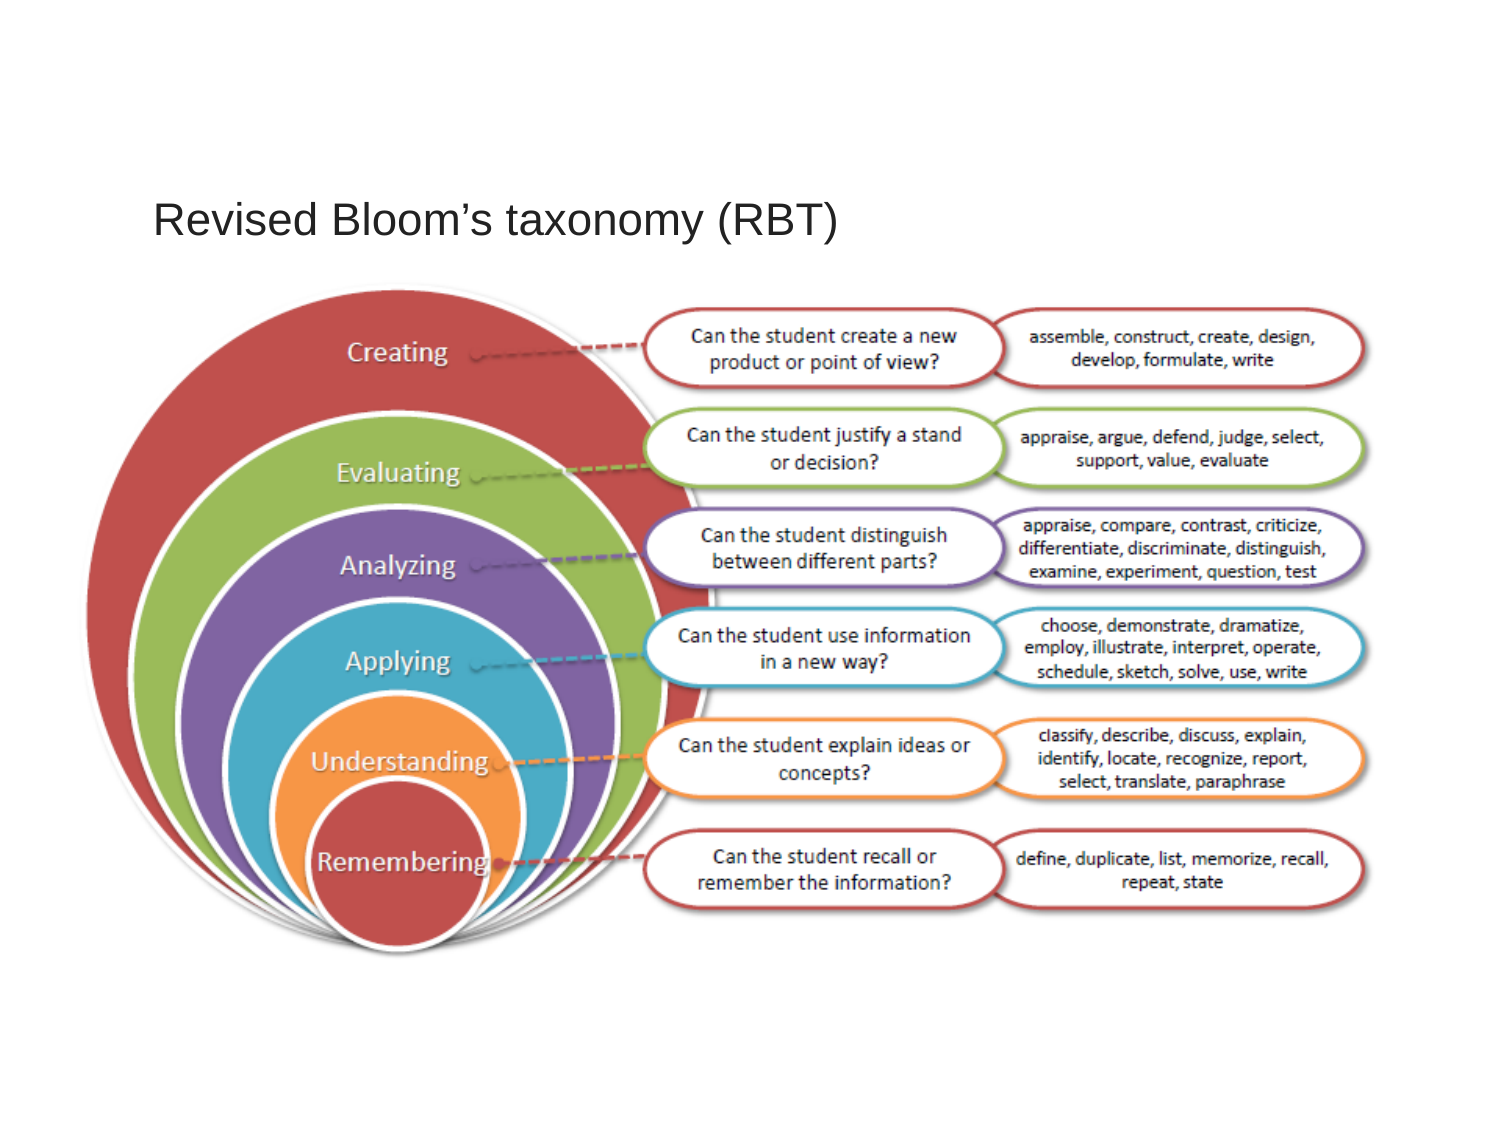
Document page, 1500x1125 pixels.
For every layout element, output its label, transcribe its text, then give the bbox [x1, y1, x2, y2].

text_box Revised Bloom’s taxonomy (RBT) [60, 184, 933, 245]
picture [69, 279, 1395, 964]
